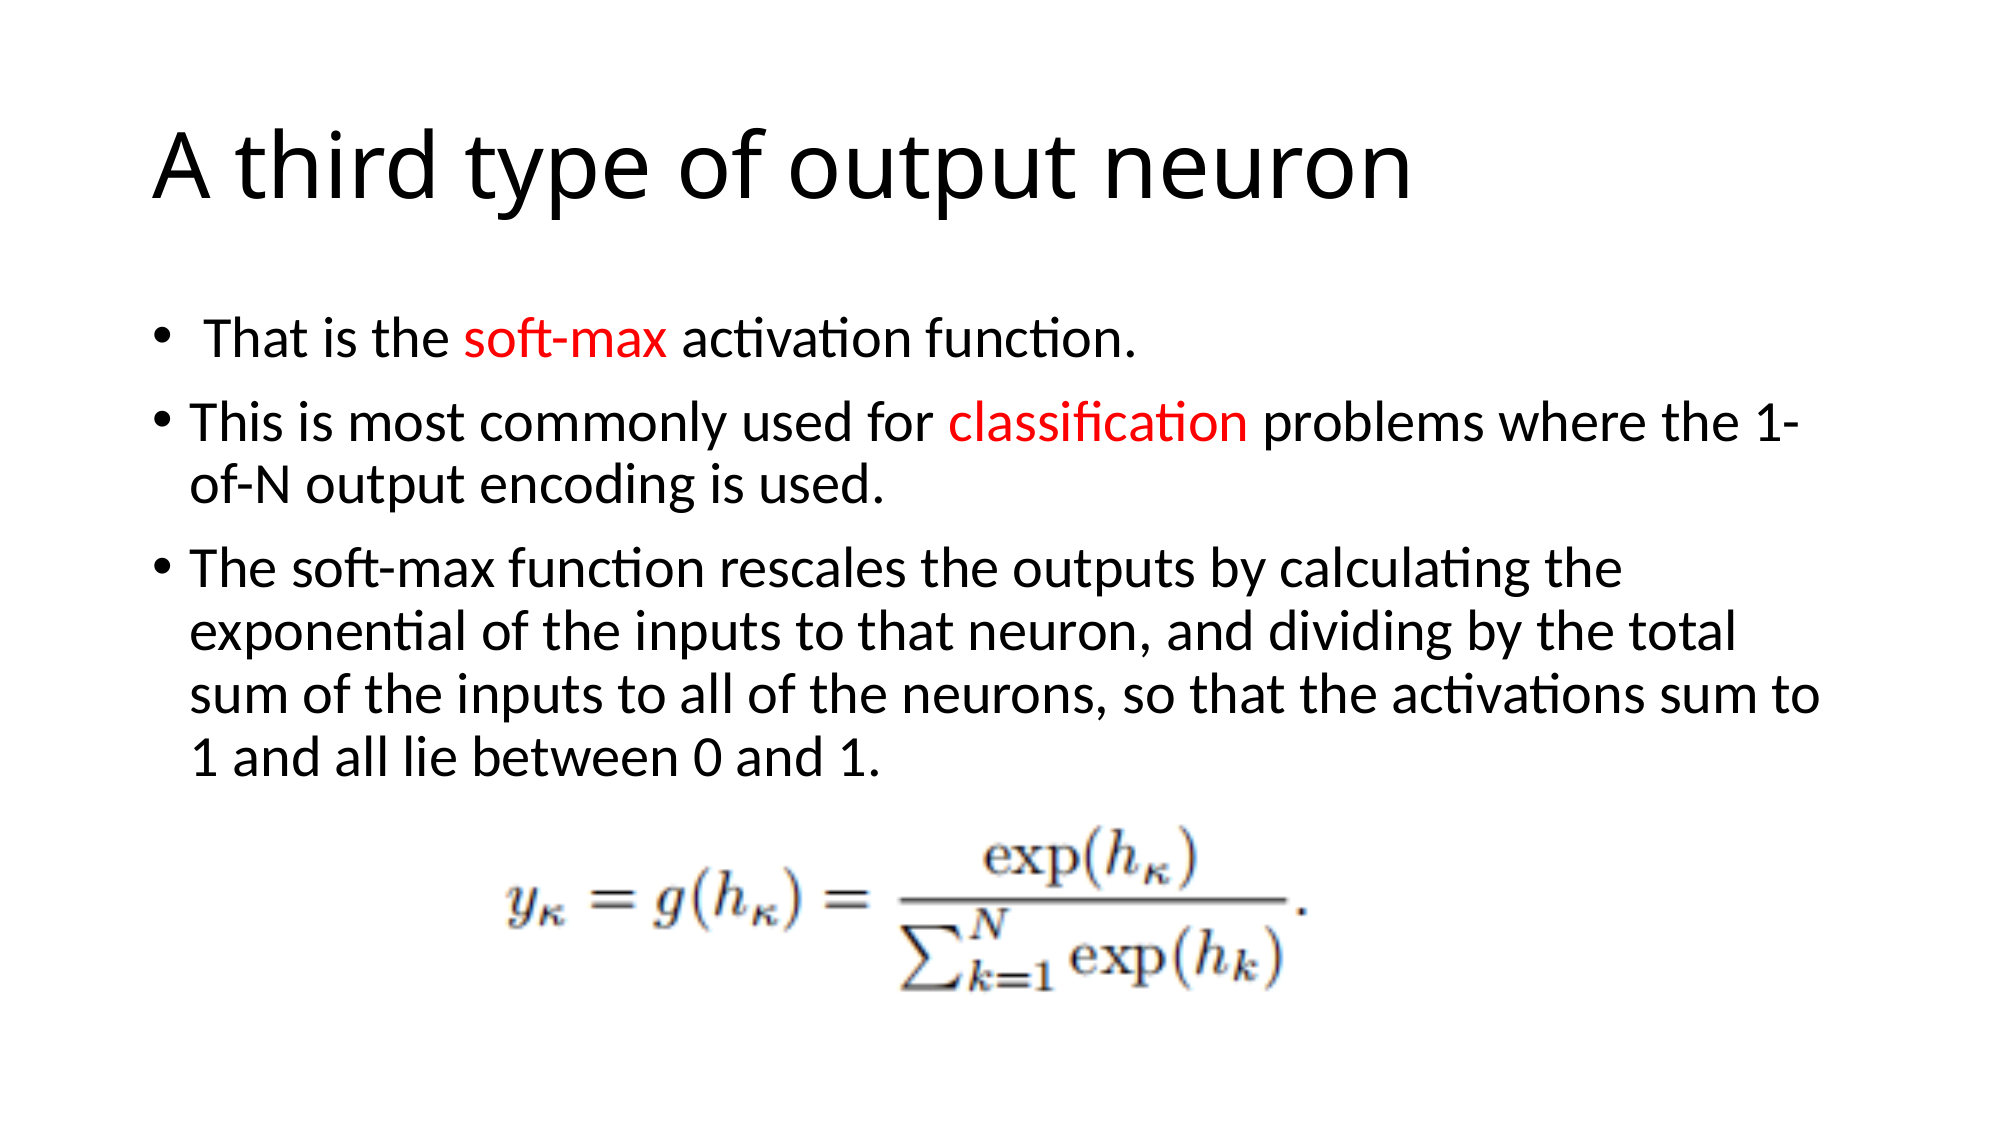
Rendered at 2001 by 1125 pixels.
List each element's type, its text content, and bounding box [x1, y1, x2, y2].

picture [476, 799, 1349, 1030]
list That is the soft-max activation function. This is most commonly used for classification problems where the 1-of-N output encoding is used. The soft-max function rescales the outputs by calculating the exponential of the inputs to that neuron, and dividing by the total sum of the inputs to all of the neurons, so that the activations sum to 1 and all lie between 0 and 1. [137, 299, 1863, 1014]
title A third type of output neuron [137, 59, 1863, 278]
